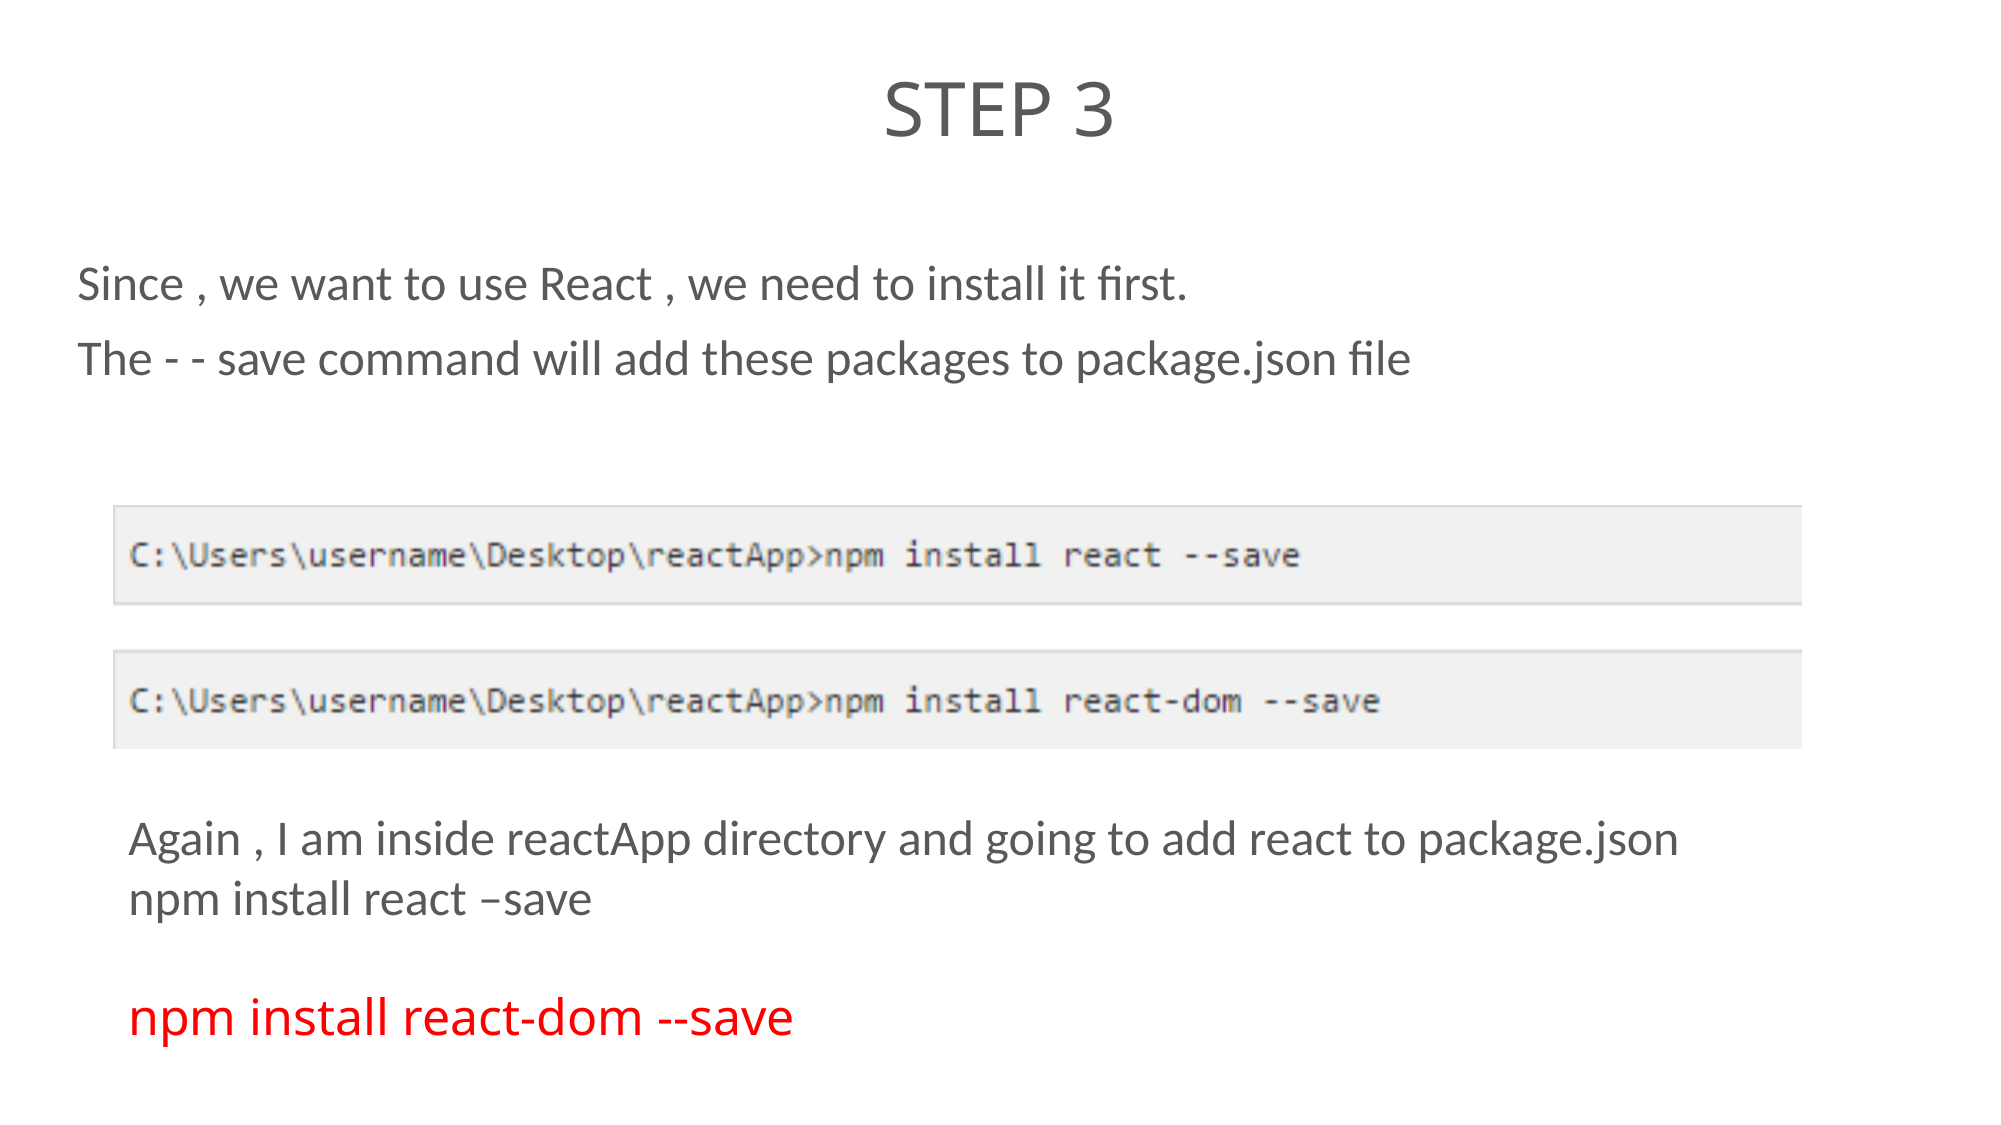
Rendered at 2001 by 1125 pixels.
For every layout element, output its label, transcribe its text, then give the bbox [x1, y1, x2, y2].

picture [113, 505, 1802, 749]
title STEP 3 [62, 64, 1938, 228]
list Since , we want to use React , we need to install it first. The - - save command will add these packages to package.json file [62, 249, 1938, 1005]
text_box Again , I am inside reactApp directory and going to add react to package.json npm install react –save npm install react-dom --save [113, 798, 1802, 1053]
